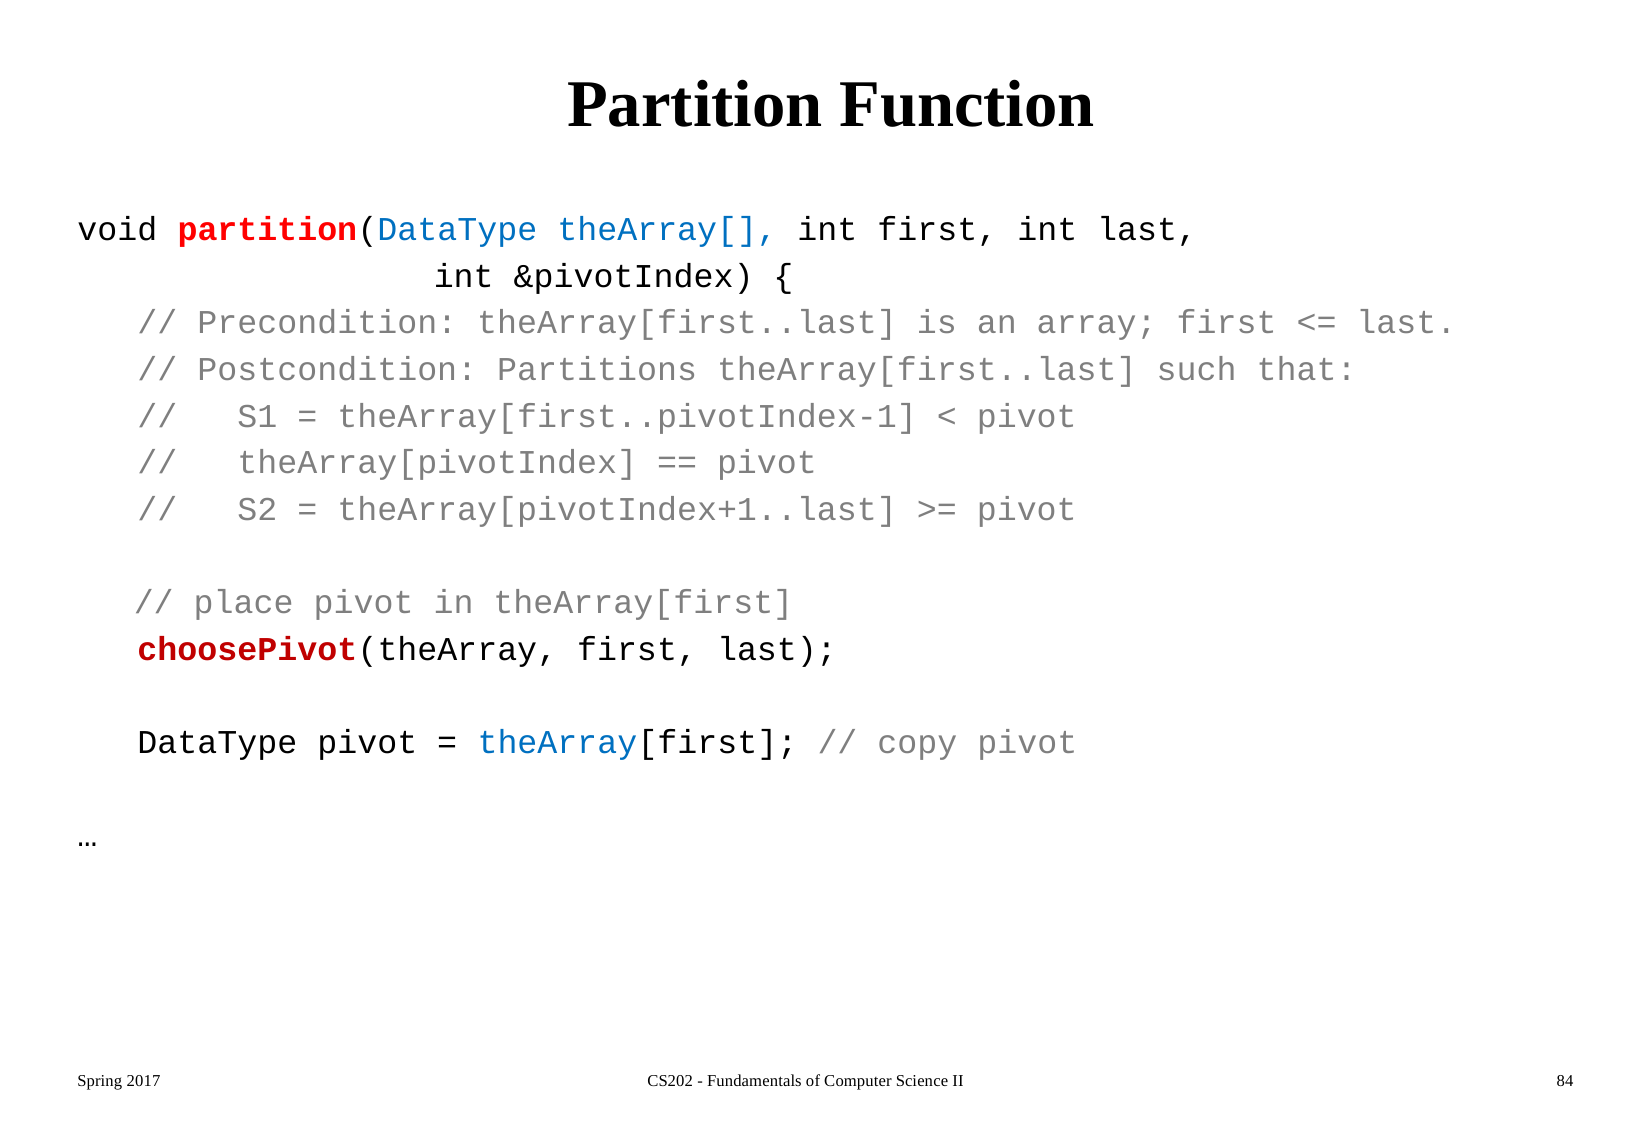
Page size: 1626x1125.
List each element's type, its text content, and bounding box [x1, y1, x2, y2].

footer CS202 - Fundamentals of Computer Science II [500, 1062, 1111, 1101]
slide_number Spring 2017 [62, 1062, 402, 1101]
slide_number 84 [1249, 1062, 1589, 1101]
list void partition(DataType theArray[], int first, int last, int &pivotIndex) { // Precondition: theArray[first..last] is an array; first <= last. // Postcondition: Partitions theArray[first..last] such that: // S1 = theArray[first..pivotIndex-1] < pivot // theArray[pivotIndex] == pivot // S2 = theArray[pivotIndex+1..last] >= pivot // place pivot in theArray[first] choosePivot(theArray, first, last); DataType pivot = theArray[first]; // copy pivot … [62, 200, 1588, 1038]
title Partition Function [62, 24, 1600, 175]
